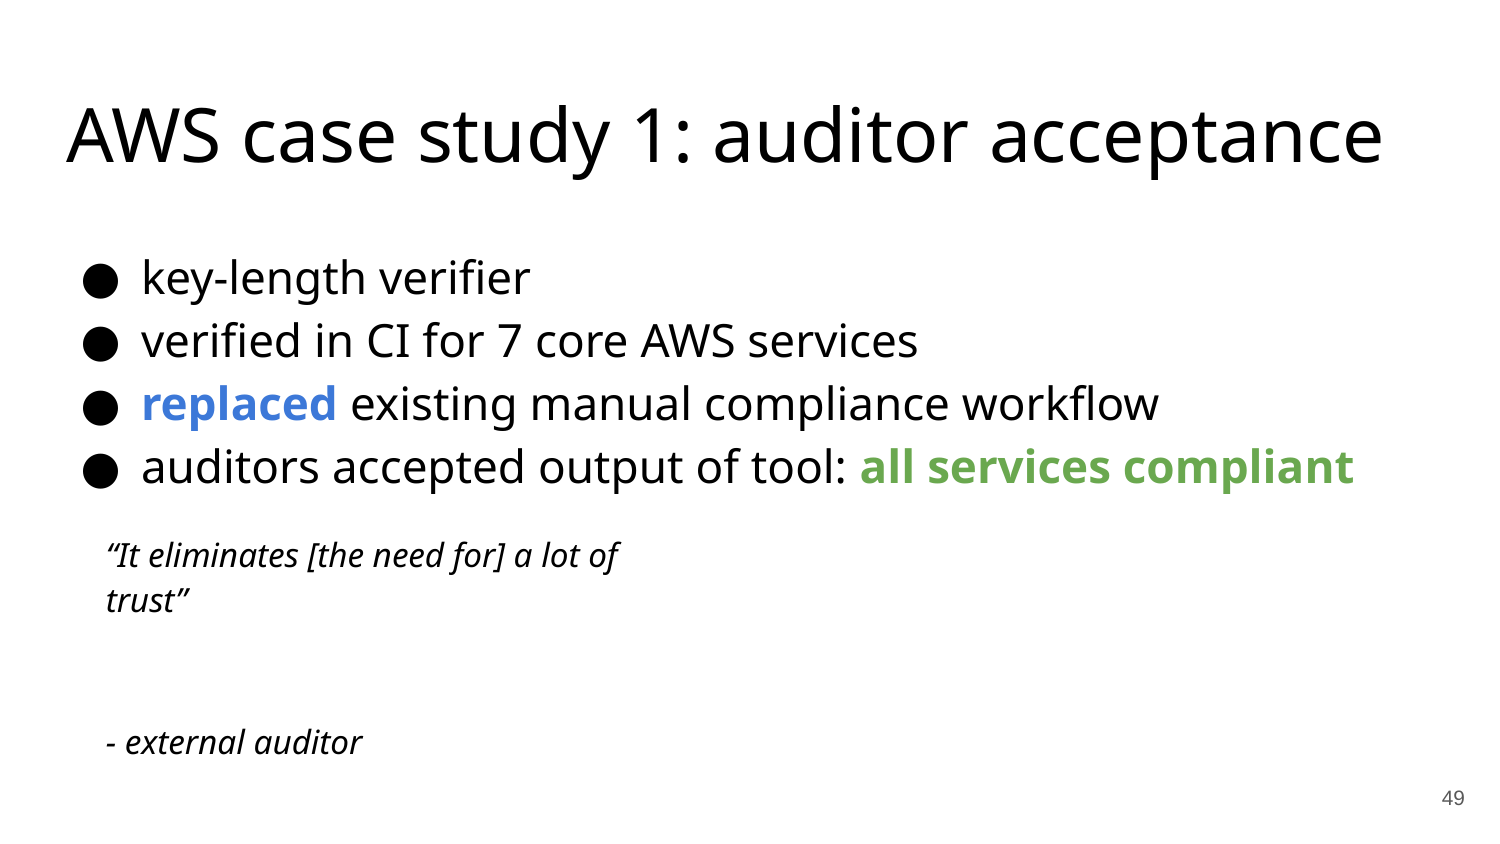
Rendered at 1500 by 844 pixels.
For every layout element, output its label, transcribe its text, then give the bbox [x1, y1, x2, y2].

text_box “It eliminates [the need for] a lot of trust” - external auditor [90, 512, 688, 765]
title AWS case study 1: auditor acceptance [51, 72, 1449, 167]
slide_number ‹#› [1389, 764, 1480, 830]
list key-length verifier verified in CI for 7 core AWS services replaced existing manual compliance workflow auditors accepted output of tool: all services compliant [51, 225, 1449, 786]
